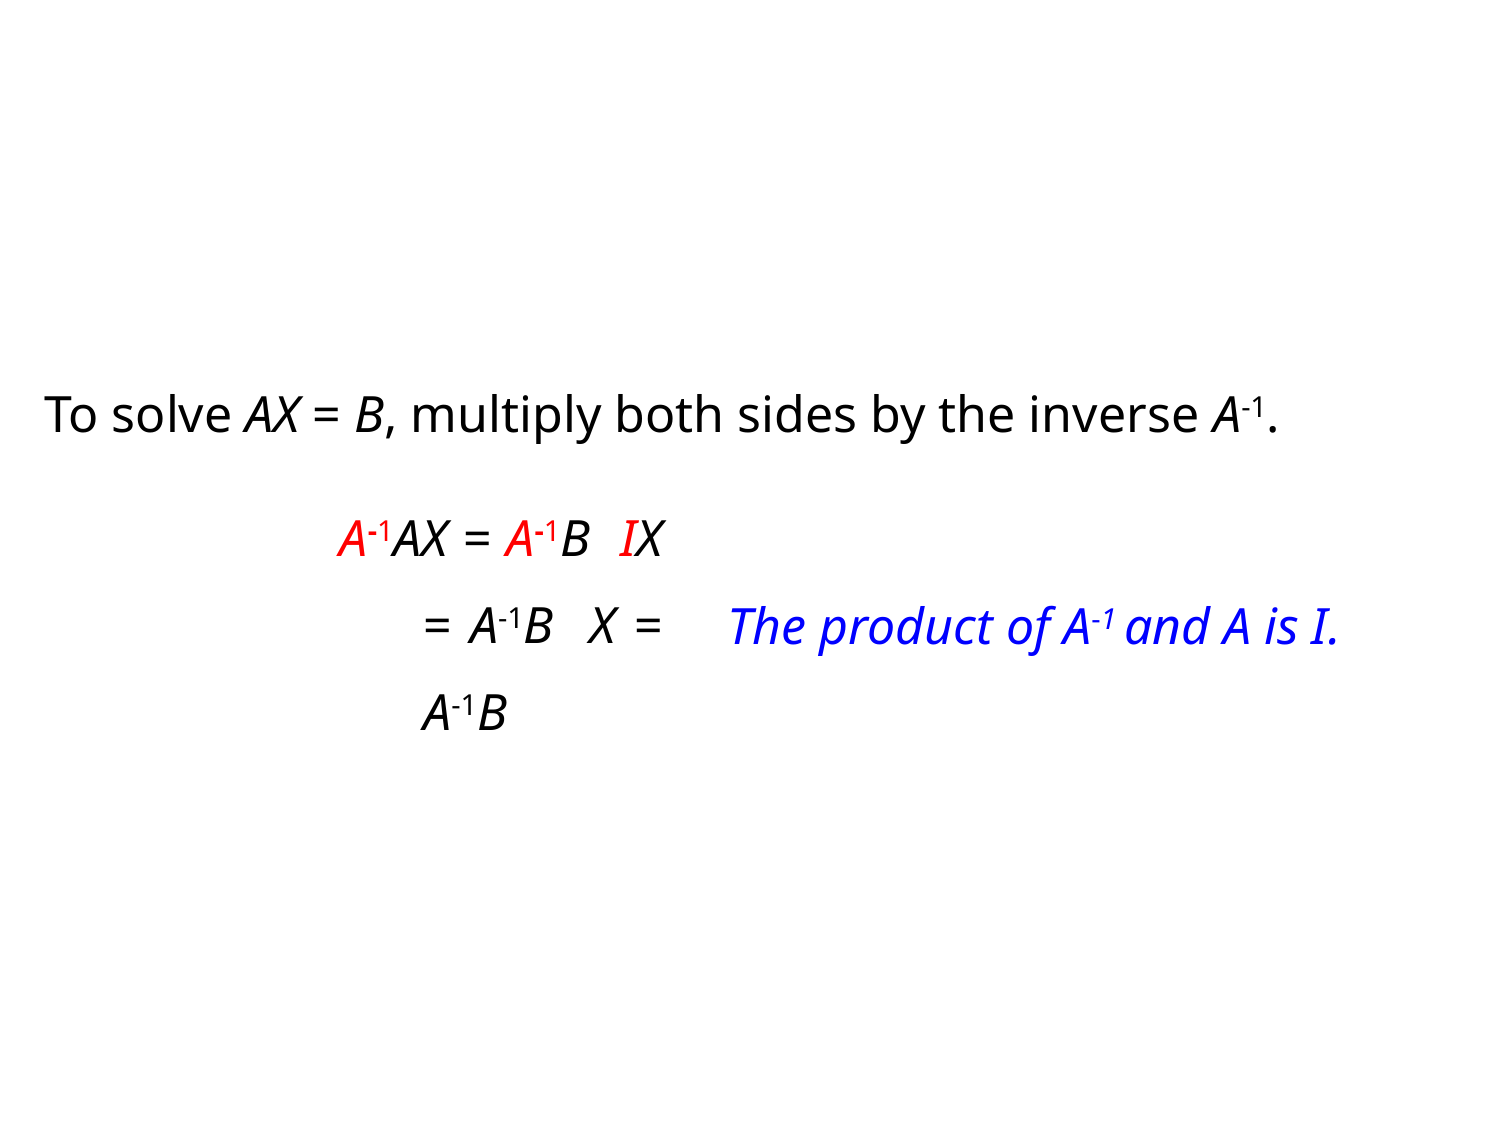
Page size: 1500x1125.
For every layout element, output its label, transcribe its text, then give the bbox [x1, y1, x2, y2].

text_box The product of A-1 and A is I. [721, 592, 1467, 657]
text_box To solve AX = B, multiply both sides by the inverse A-1. [37, 380, 1447, 445]
text_box A-1AX = A-1B IX = A-1B X = A-1B [333, 477, 668, 745]
